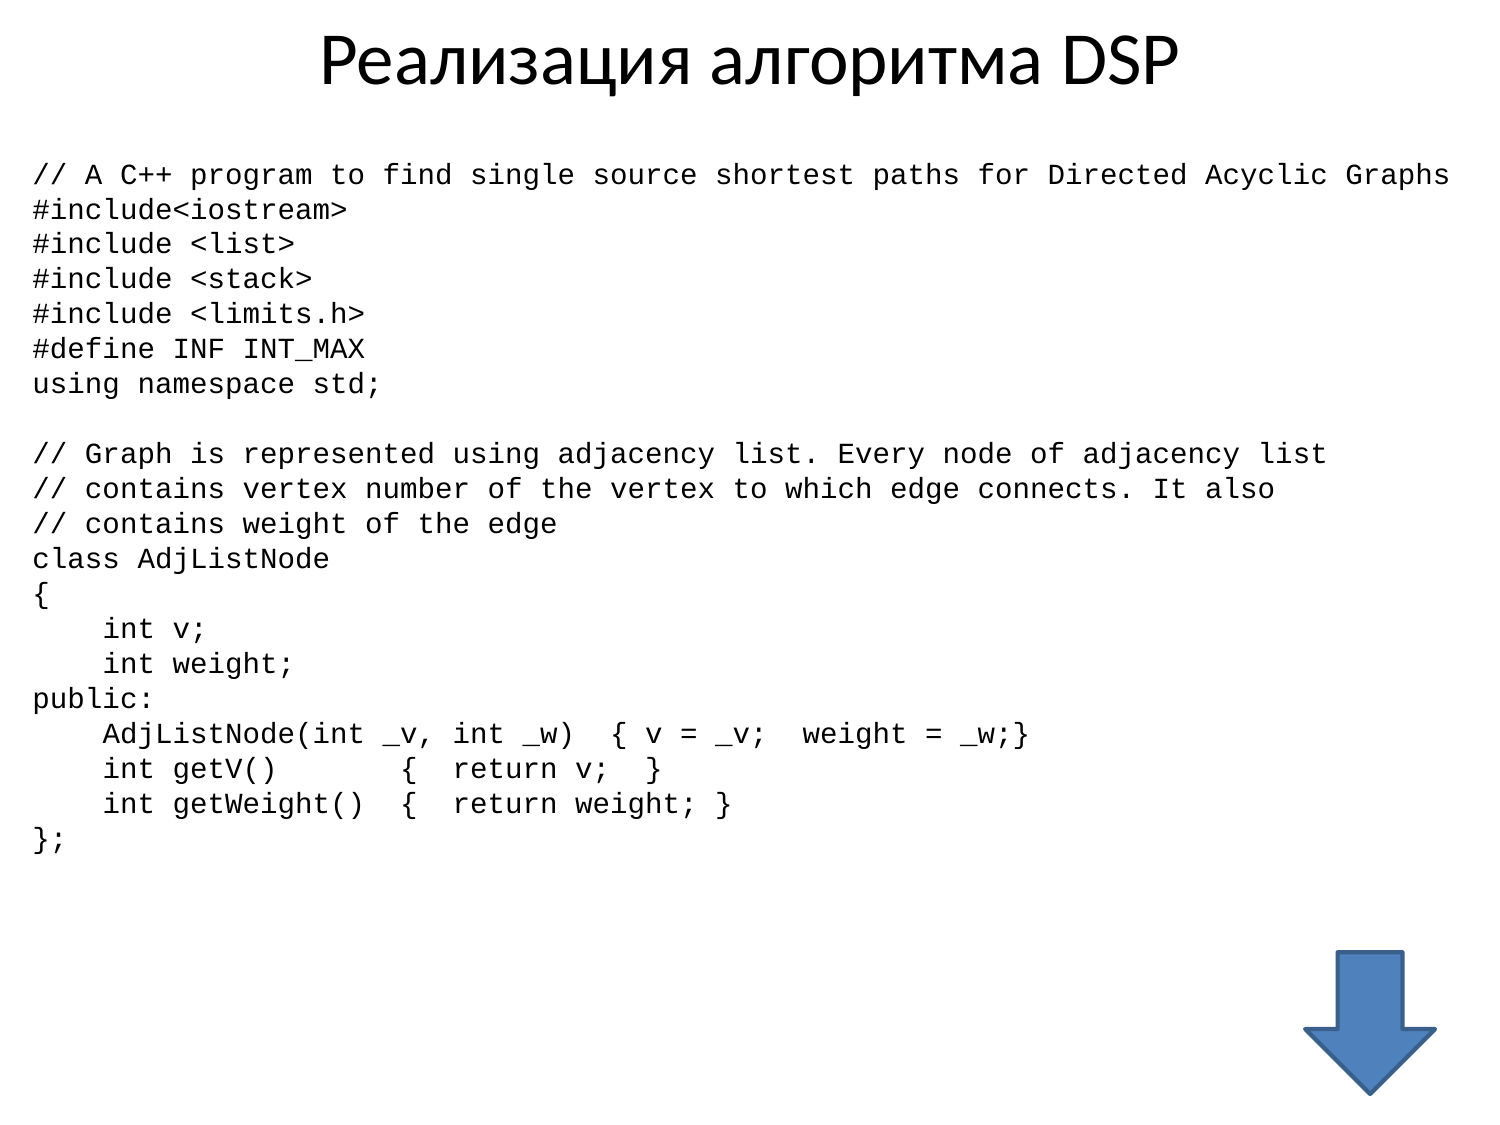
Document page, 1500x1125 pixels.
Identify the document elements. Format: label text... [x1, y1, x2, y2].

text_box // A C++ program to find single source shortest paths for Directed Acyclic Graphs #include<iostream> #include <list> #include <stack> #include <limits.h> #define INF INT_MAX using namespace std; // Graph is represented using adjacency list. Every node of adjacency list // contains vertex number of the vertex to which edge connects. It also // contains weight of the edge class AdjListNode { int v; int weight; public: AdjListNode(int _v, int _w) { v = _v; weight = _w;} int getV() { return v; } int getWeight() { return weight; } }; [17, 147, 1483, 862]
title Реализация алгоритма DSP [0, 7, 1500, 103]
text_box [1303, 950, 1437, 1097]
